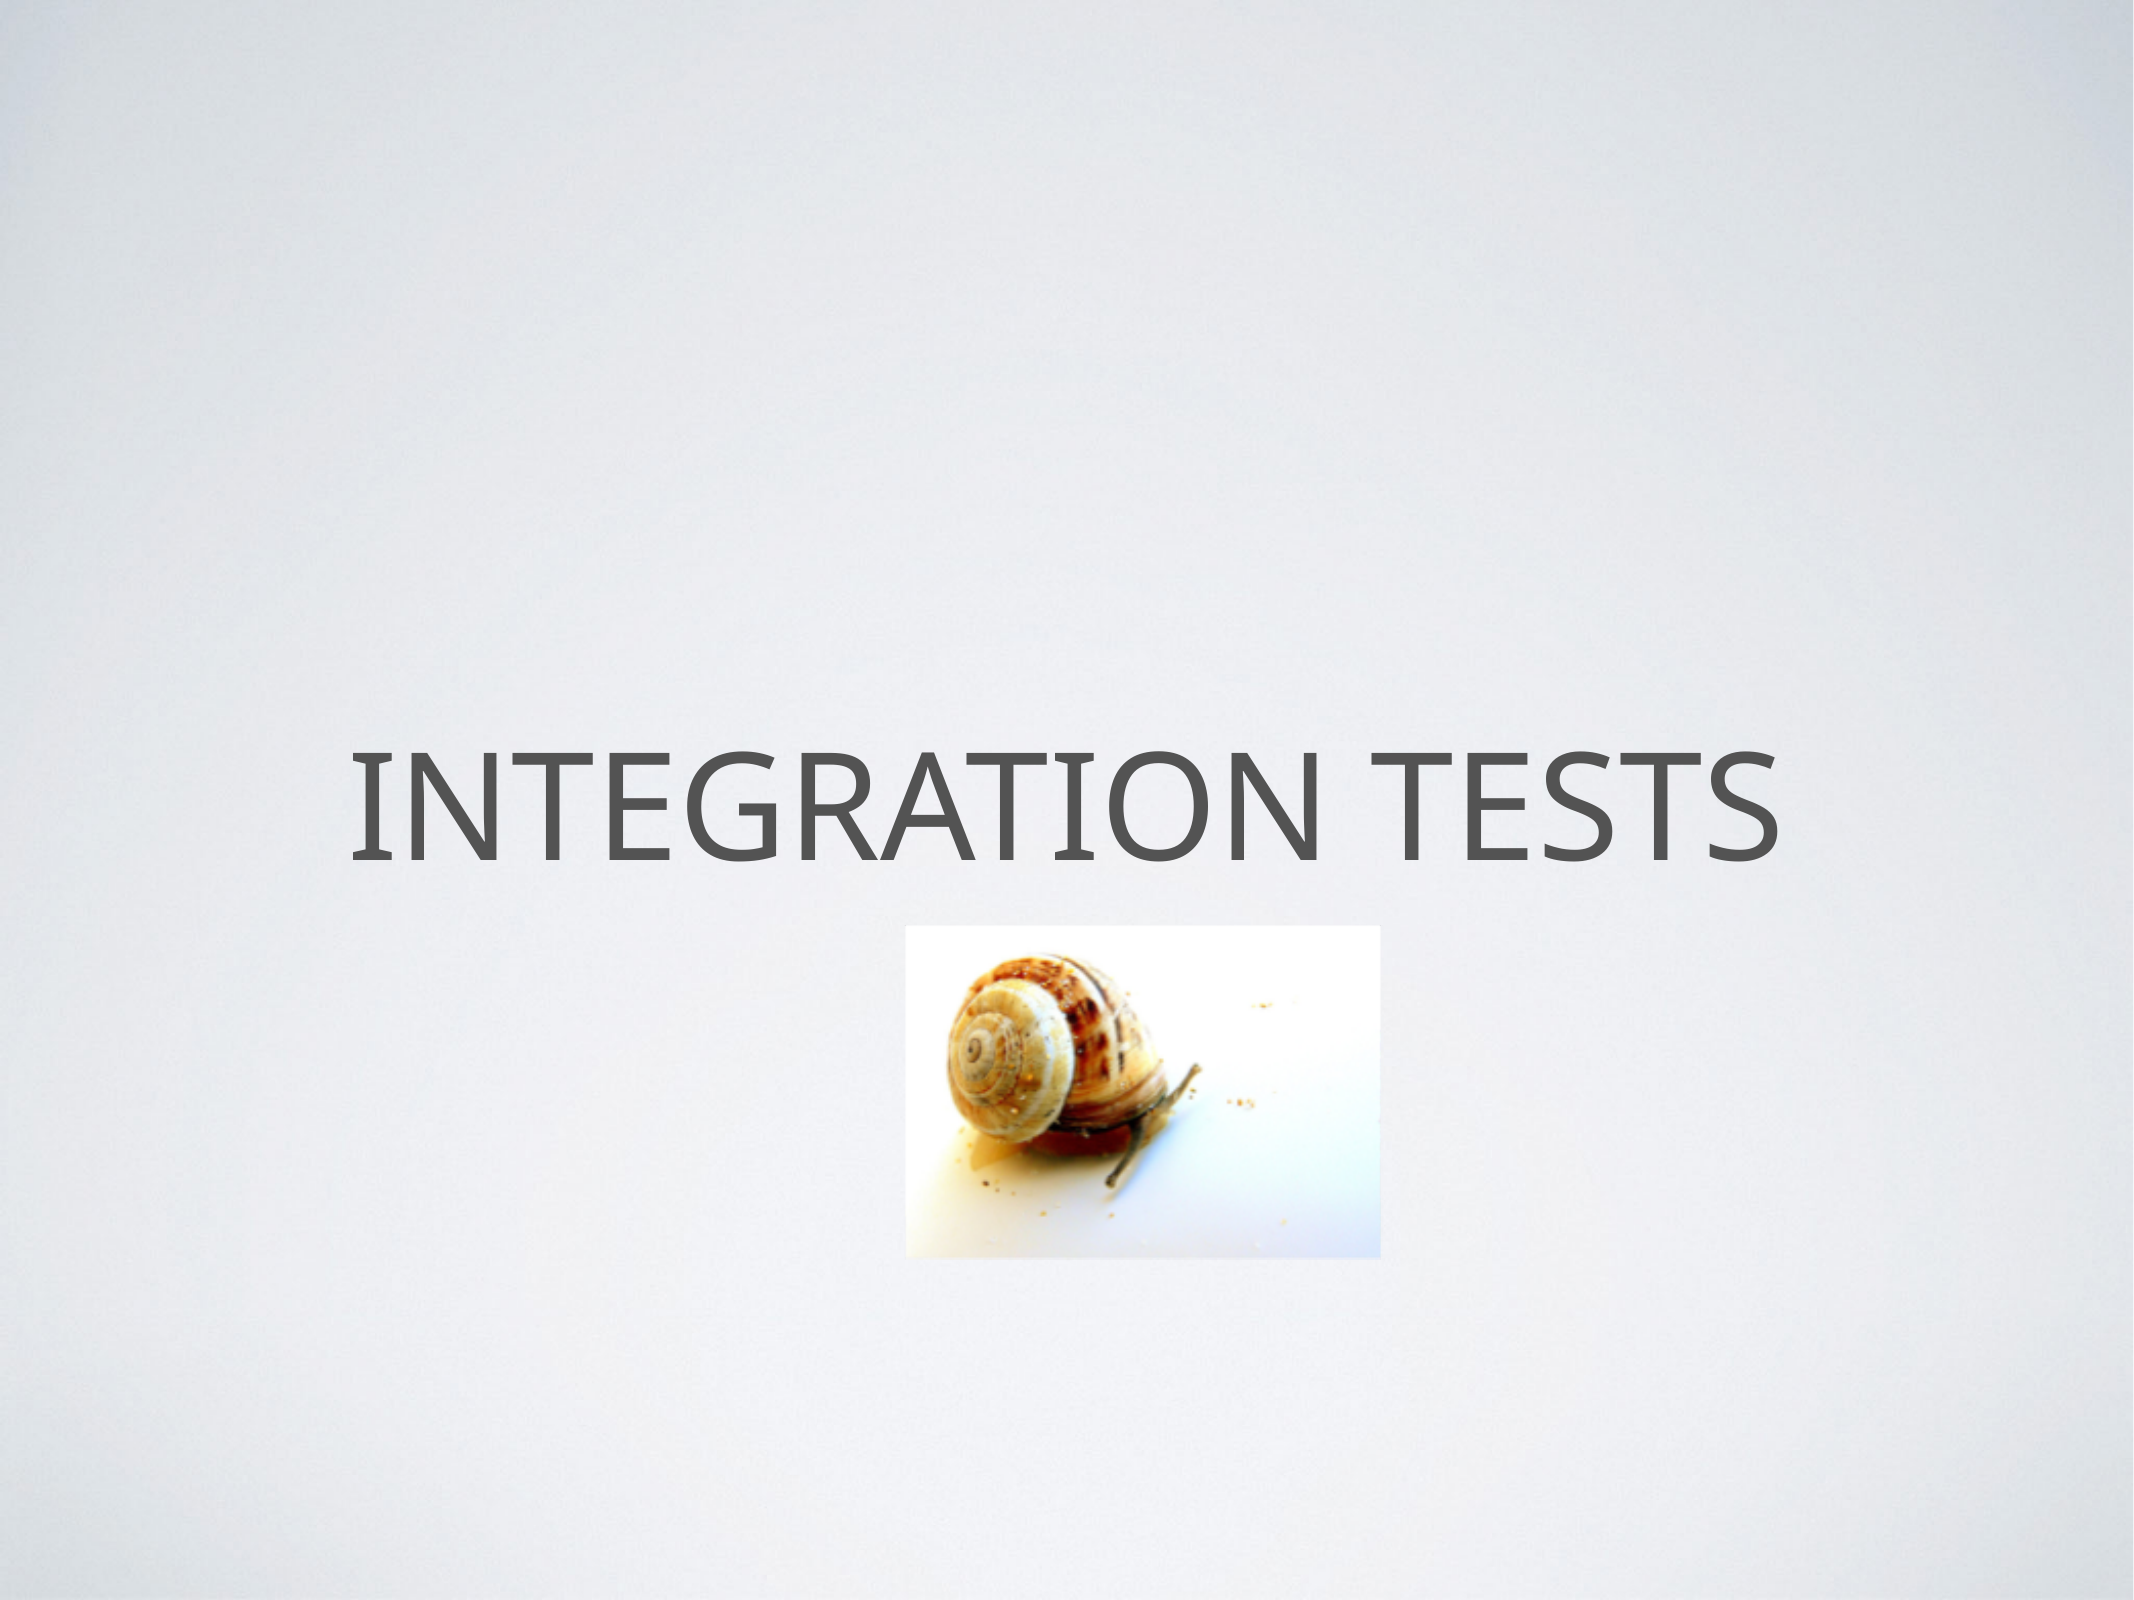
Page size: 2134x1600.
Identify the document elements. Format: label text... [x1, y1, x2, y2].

text_box integration tests [347, 709, 1787, 891]
picture [0, 0, 2134, 1600]
